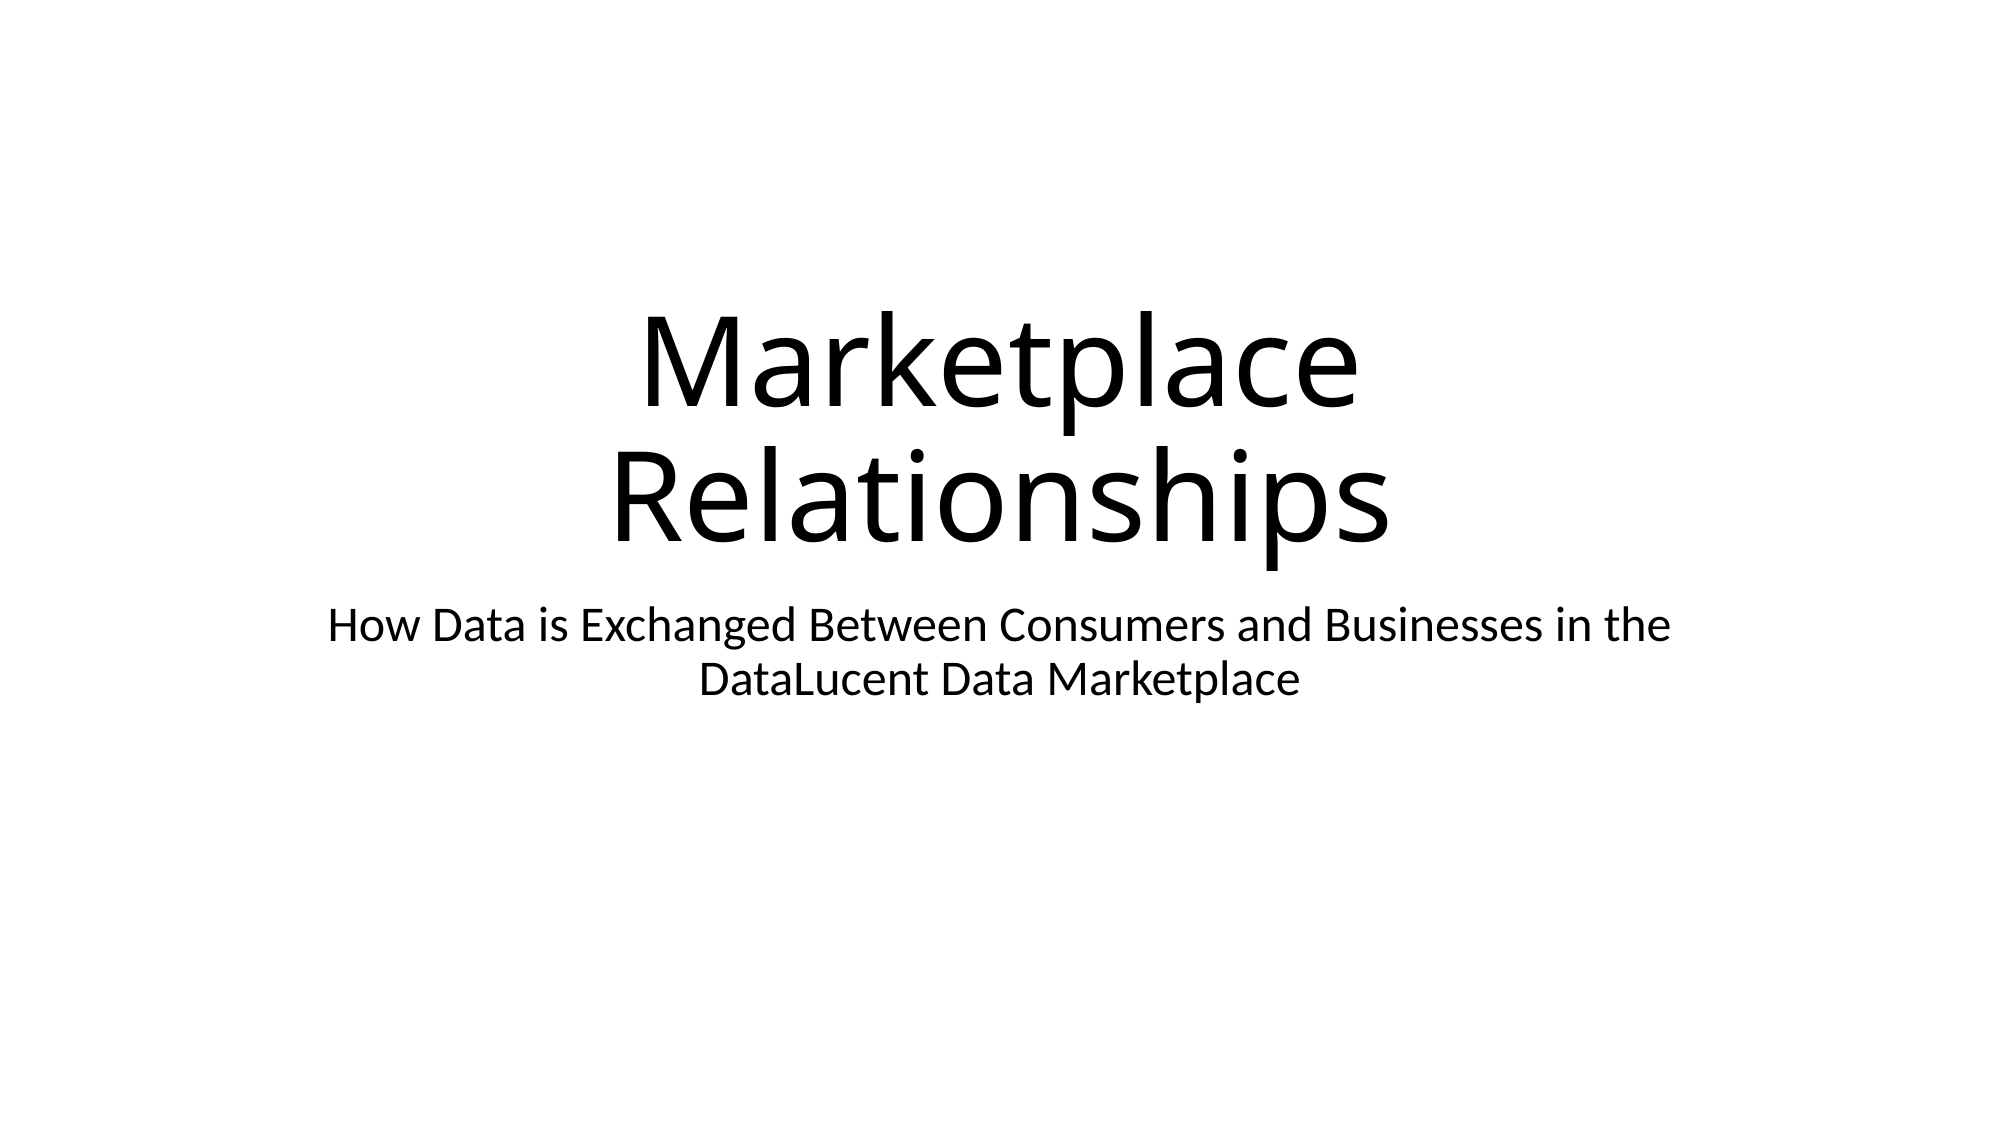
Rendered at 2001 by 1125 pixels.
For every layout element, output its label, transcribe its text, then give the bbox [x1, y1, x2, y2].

subtitle How Data is Exchanged Between Consumers and Businesses in the DataLucent Data Marketplace [249, 590, 1750, 863]
title Marketplace Relationships [249, 184, 1750, 576]
